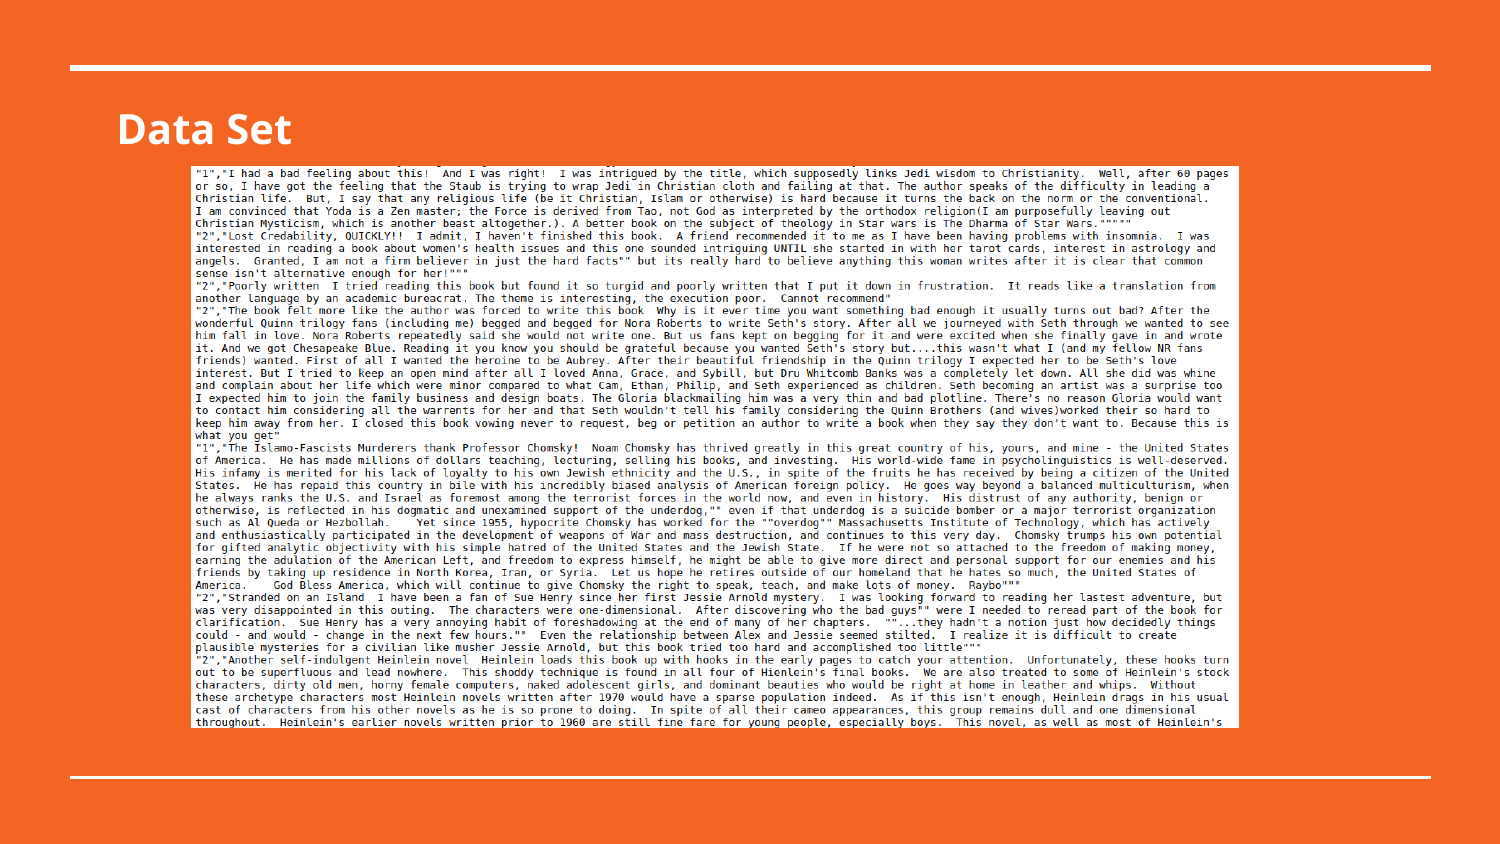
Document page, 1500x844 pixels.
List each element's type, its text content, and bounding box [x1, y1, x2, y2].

title Data Set [59, 40, 350, 216]
picture [191, 166, 1240, 728]
